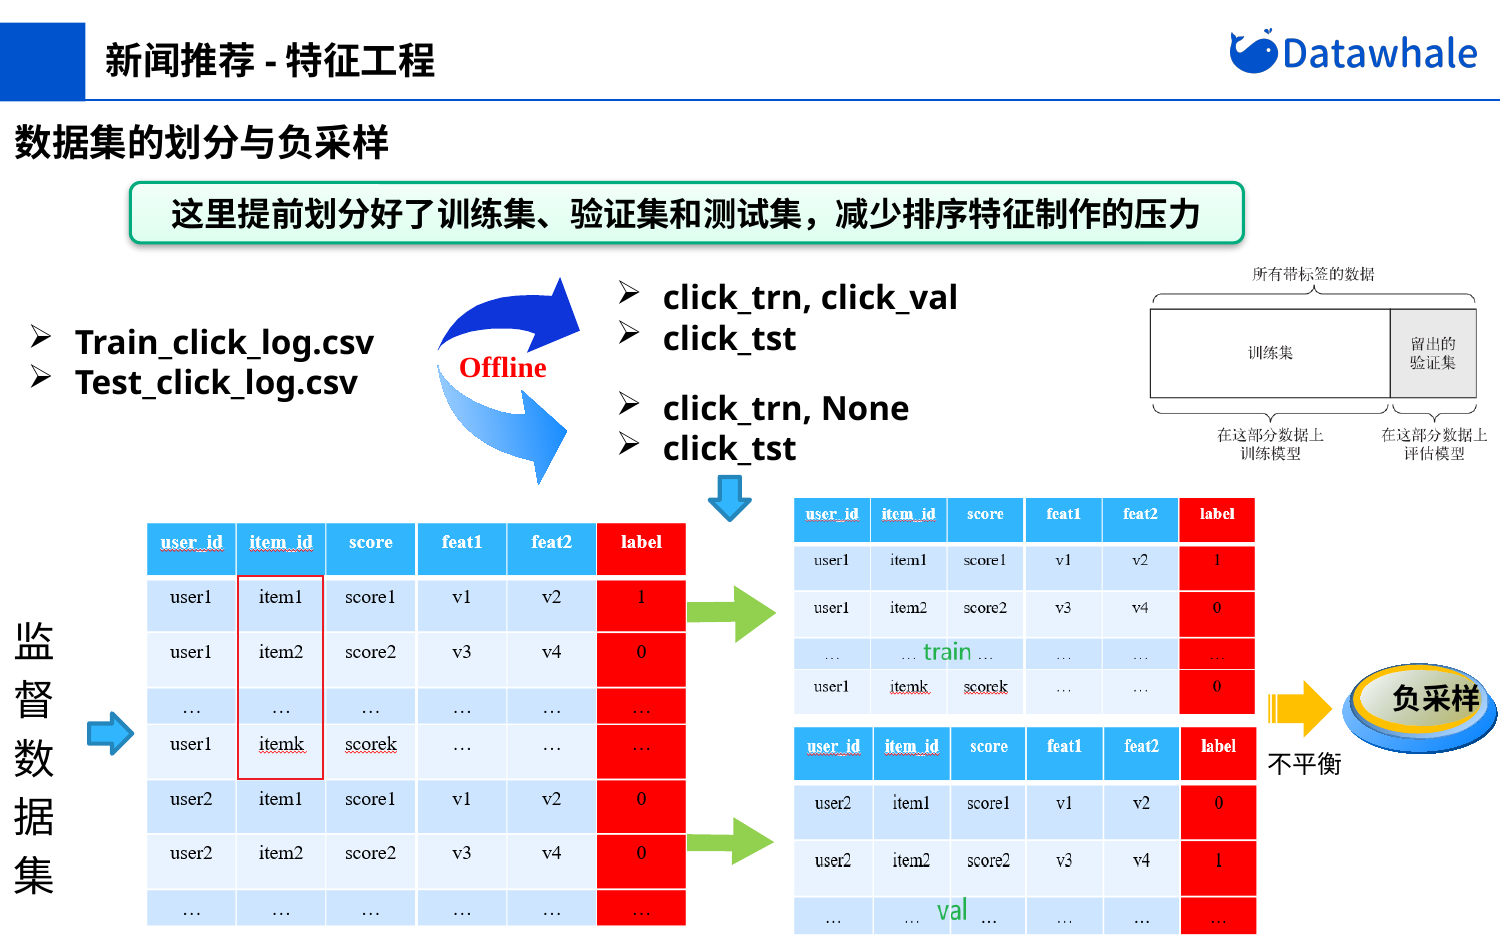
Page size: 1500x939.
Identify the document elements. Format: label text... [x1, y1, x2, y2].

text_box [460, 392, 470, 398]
text_box [699, 817, 775, 866]
text_box [87, 711, 135, 756]
picture [0, 101, 1500, 939]
picture [0, 0, 1500, 99]
text_box 数据集的划分与负采样 [0, 112, 520, 172]
text_box 新闻推荐-特征工程 [91, 29, 632, 90]
text_box 不平衡 [1267, 741, 1358, 786]
text_box [707, 474, 752, 523]
text_box [437, 365, 567, 485]
text_box click_trn, click_val click_tst [601, 269, 1032, 364]
text_box [699, 585, 777, 643]
text_box 这里提前划分好了训练集、验证集和测试集，减少排序特征制作的压力 [130, 182, 1244, 243]
text_box Train_click_log.csv Test_click_log.csv [13, 313, 463, 409]
text_box [1277, 679, 1333, 738]
text_box Offline [444, 341, 562, 392]
text_box [437, 276, 580, 351]
text_box 监督数据集 [0, 600, 90, 907]
text_box [1268, 694, 1276, 724]
text_box click_trn, None click_tst [601, 380, 1011, 475]
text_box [1342, 663, 1498, 755]
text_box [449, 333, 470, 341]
